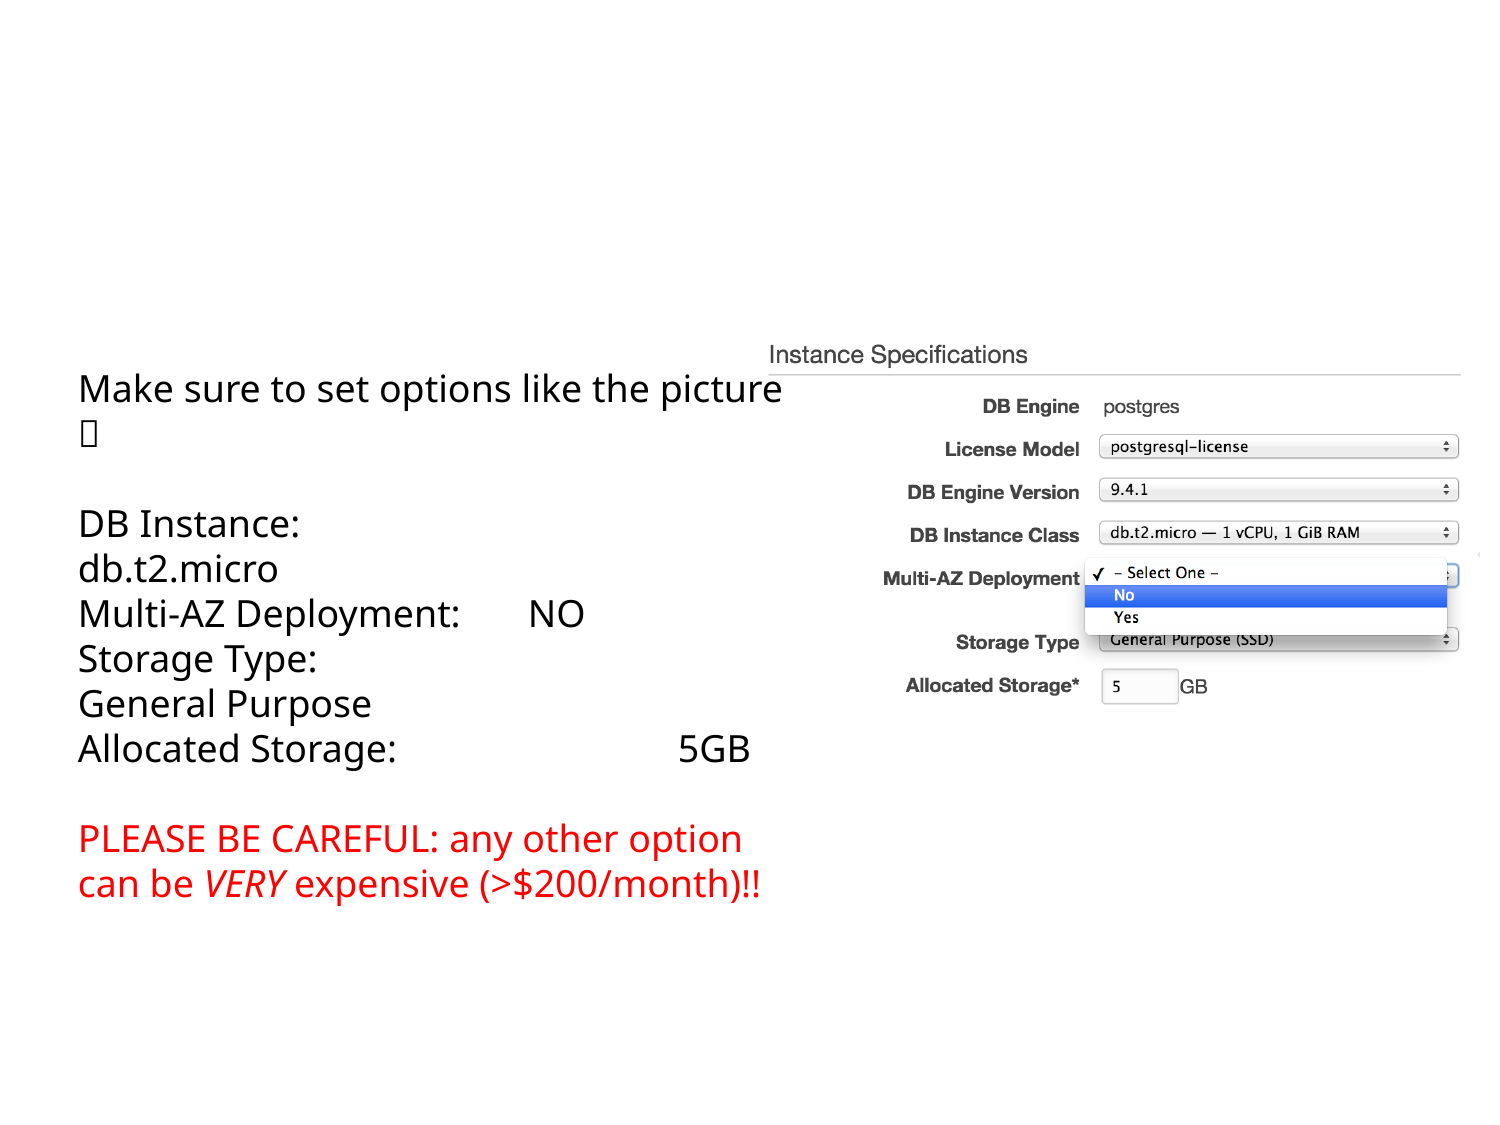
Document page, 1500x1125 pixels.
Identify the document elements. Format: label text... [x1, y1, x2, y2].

text_box Make sure to set options like the picture  DB Instance: db.t2.micro Multi-AZ Deployment: NO Storage Type: General Purpose Allocated Storage: 5GB PLEASE BE CAREFUL: any other option can be VERY expensive (>$200/month)!! [63, 357, 825, 913]
picture [749, 316, 1480, 715]
